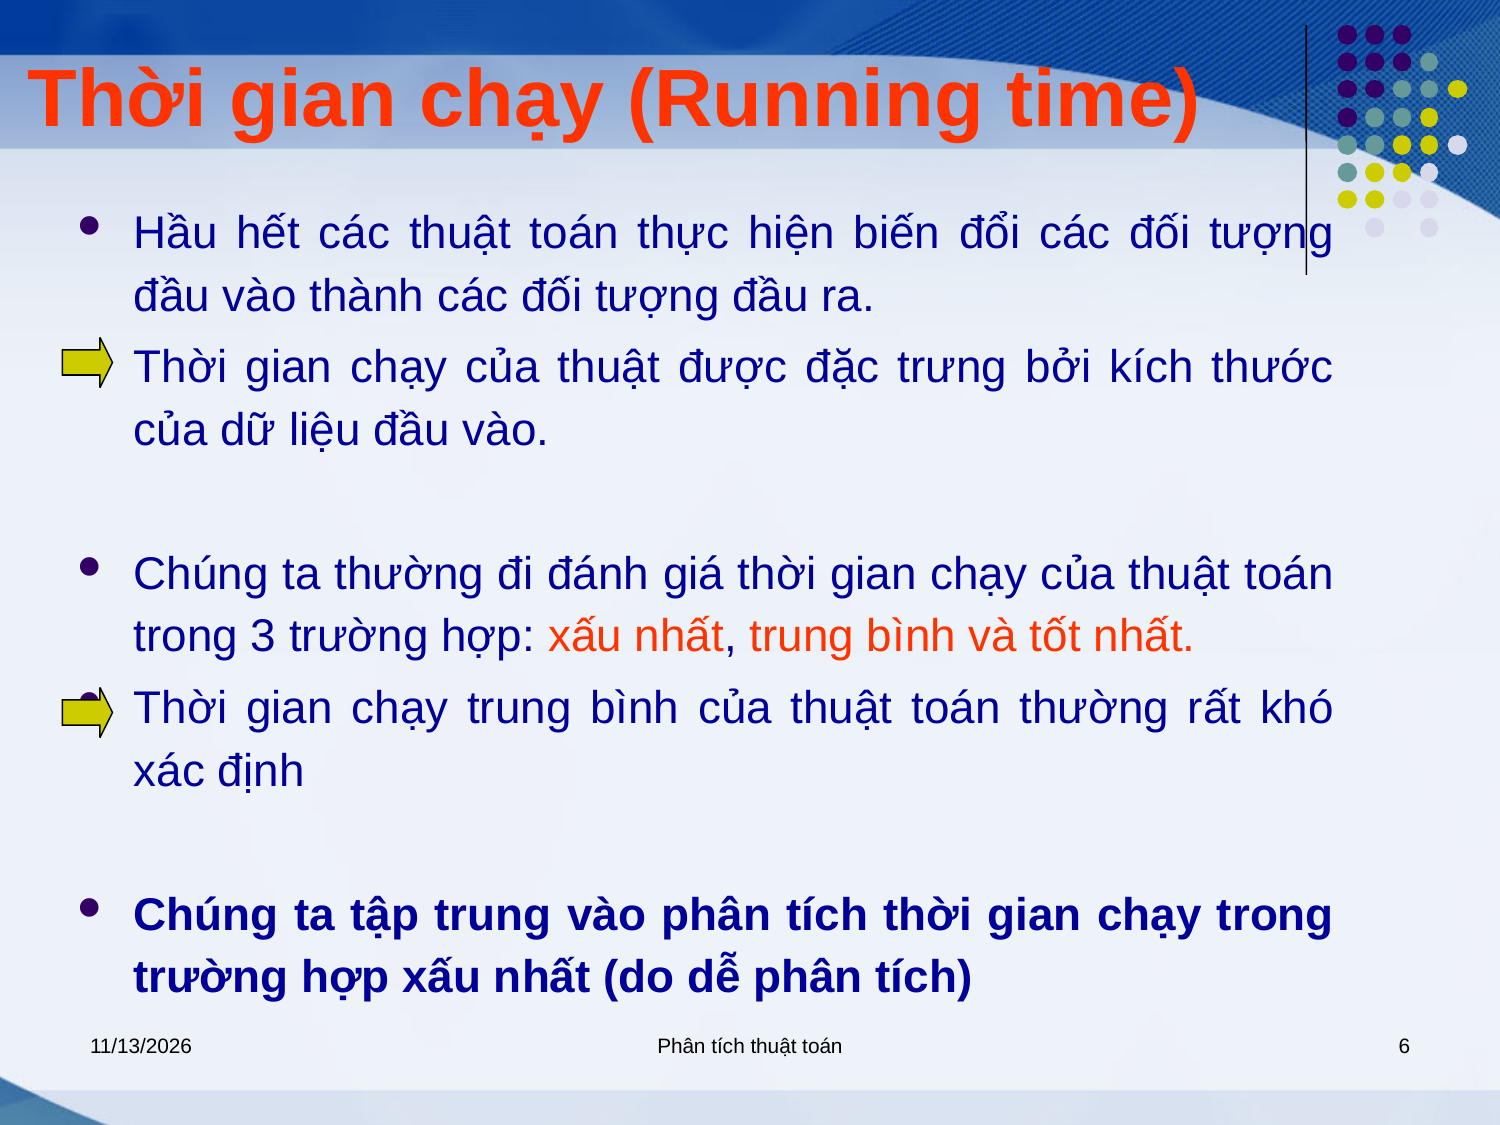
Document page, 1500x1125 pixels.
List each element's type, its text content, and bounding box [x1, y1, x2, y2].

list Hầu hết các thuật toán thực hiện biến đổi các đối tượng đầu vào thành các đối tượng đầu ra. Thời gian chạy của thuật được đặc trưng bởi kích thước của dữ liệu đầu vào. Chúng ta thường đi đánh giá thời gian chạy của thuật toán trong 3 trường hợp: xấu nhất, trung bình và tốt nhất. Thời gian chạy trung bình của thuật toán thường rất khó xác định Chúng ta tập trung vào phân tích thời gian chạy trong trường hợp xấu nhất (do dễ phân tích) [62, 187, 1350, 946]
text_box [900, 187, 1375, 248]
text_box [62, 337, 113, 388]
text_box [62, 687, 113, 738]
slide_number 6 [1074, 1024, 1426, 1101]
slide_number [74, 1024, 426, 1101]
picture [0, 0, 1500, 1125]
title Thời gian chạy (Running time) [12, 17, 1250, 150]
footer Phân tích thuật toán [512, 1024, 988, 1101]
